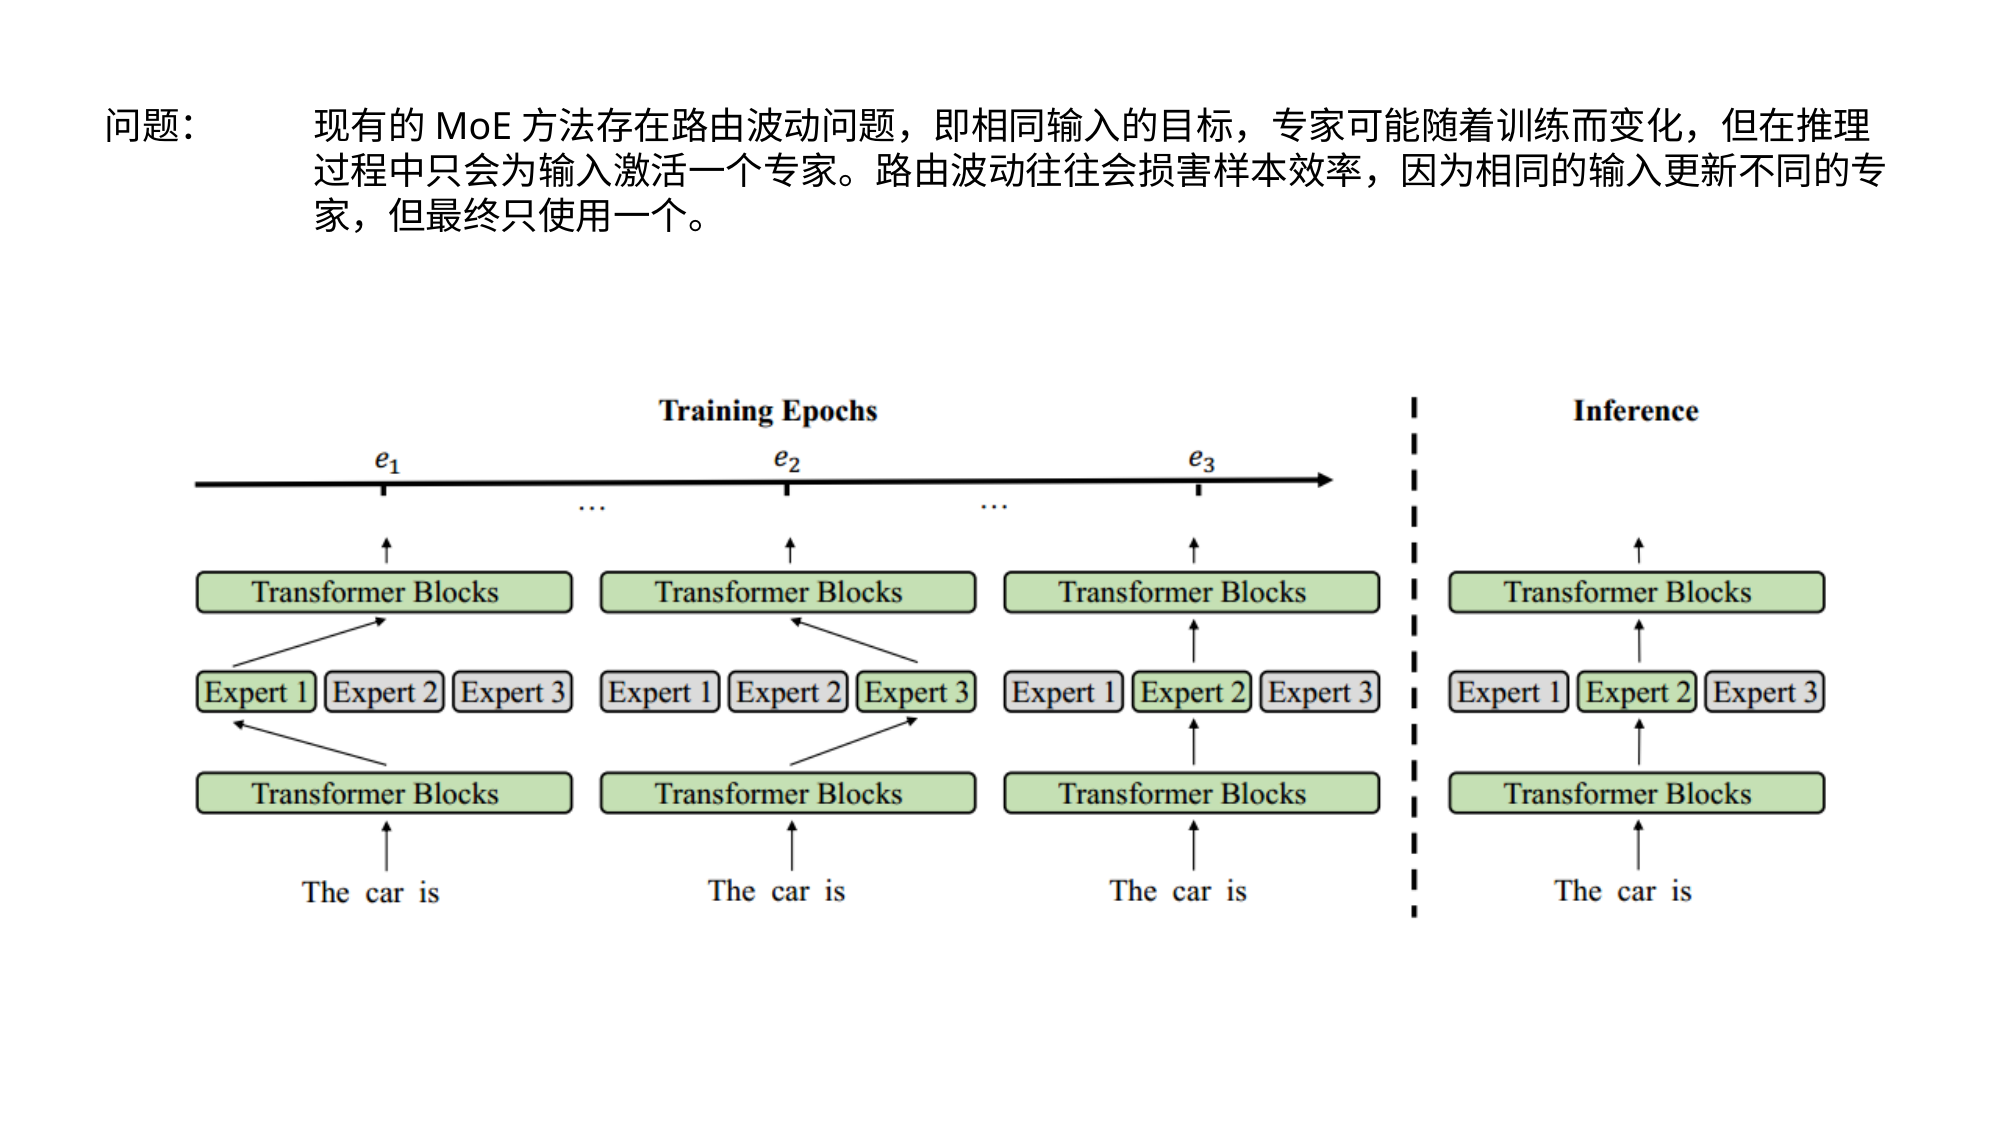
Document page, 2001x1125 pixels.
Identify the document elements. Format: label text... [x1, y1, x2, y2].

picture [124, 377, 1876, 951]
text_box 问题： [90, 94, 382, 155]
text_box 现有的MoE方法存在路由波动问题，即相同输入的目标，专家可能随着训练而变化，但在推理过程中只会为输入激活一个专家。路由波动往往会损害样本效率，因为相同的输入更新不同的专家，但最终只使用一个。 [298, 94, 1904, 245]
